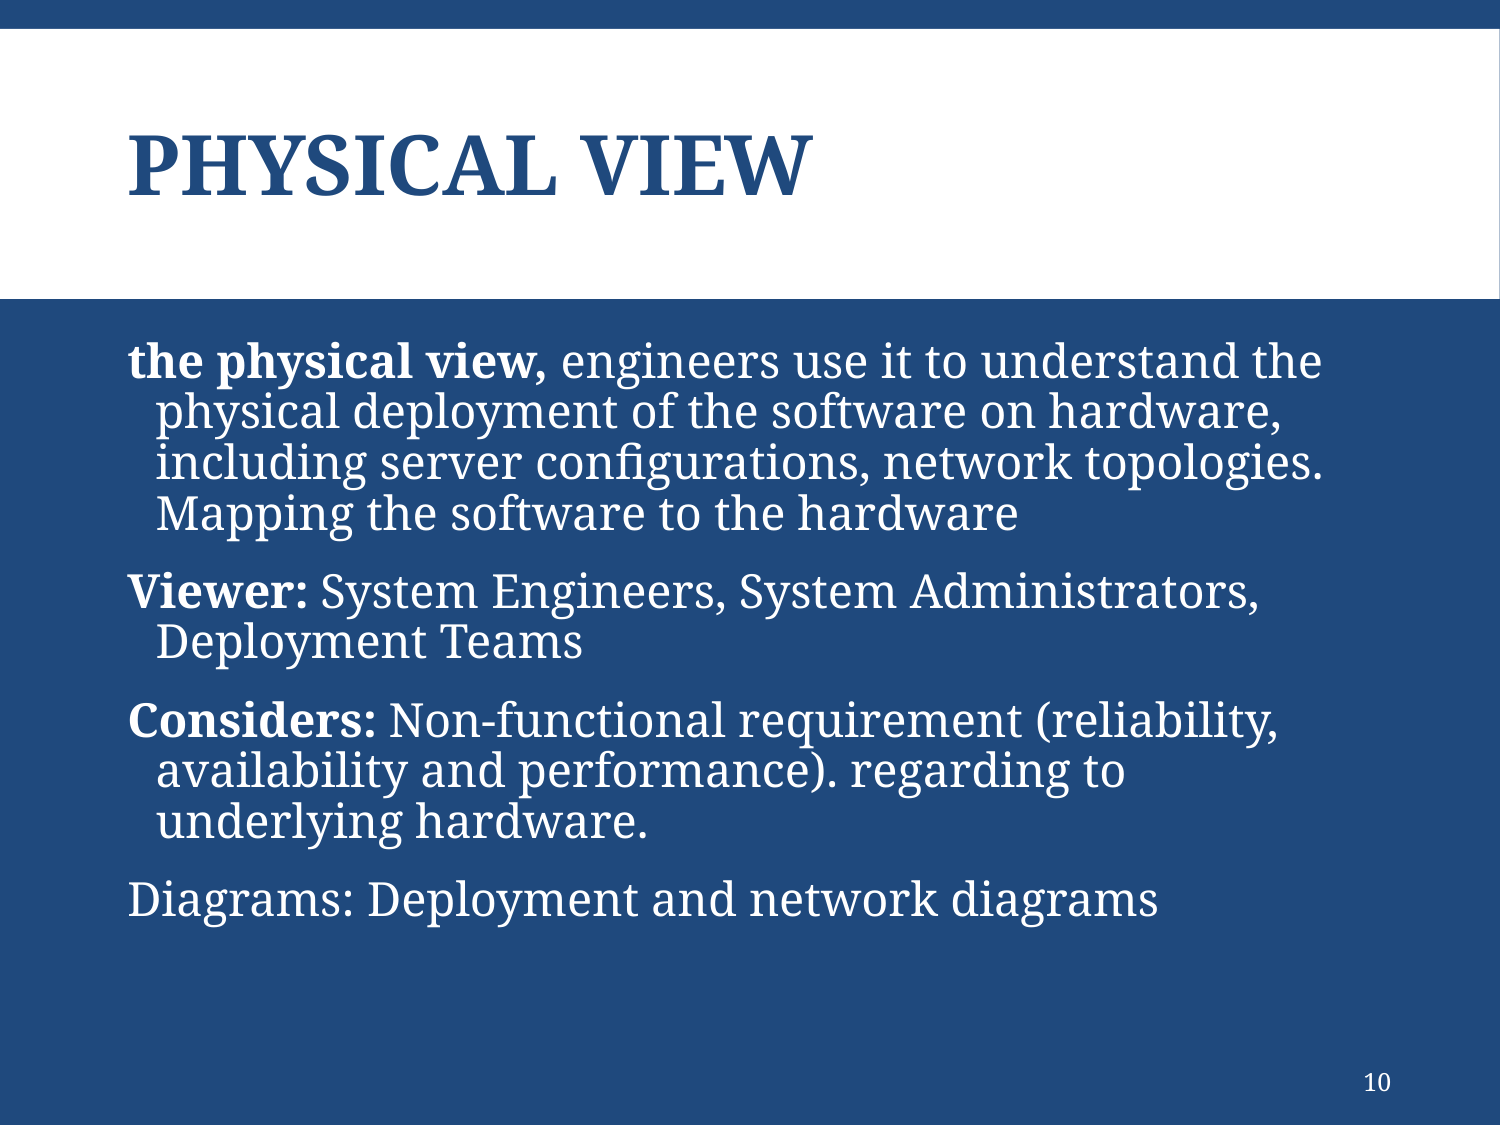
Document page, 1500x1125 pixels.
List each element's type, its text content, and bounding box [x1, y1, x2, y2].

list the physical view, engineers use it to understand the physical deployment of the software on hardware, including server configurations, network topologies. Mapping the software to the hardware Viewer: System Engineers, System Administrators, Deployment Teams Considers: Non-functional requirement (reliability, availability and performance). regarding to underlying hardware. Diagrams: Deployment and network diagrams [112, 329, 1388, 1020]
slide_number 10 [1355, 1053, 1473, 1114]
title Physical View [112, 46, 1388, 295]
